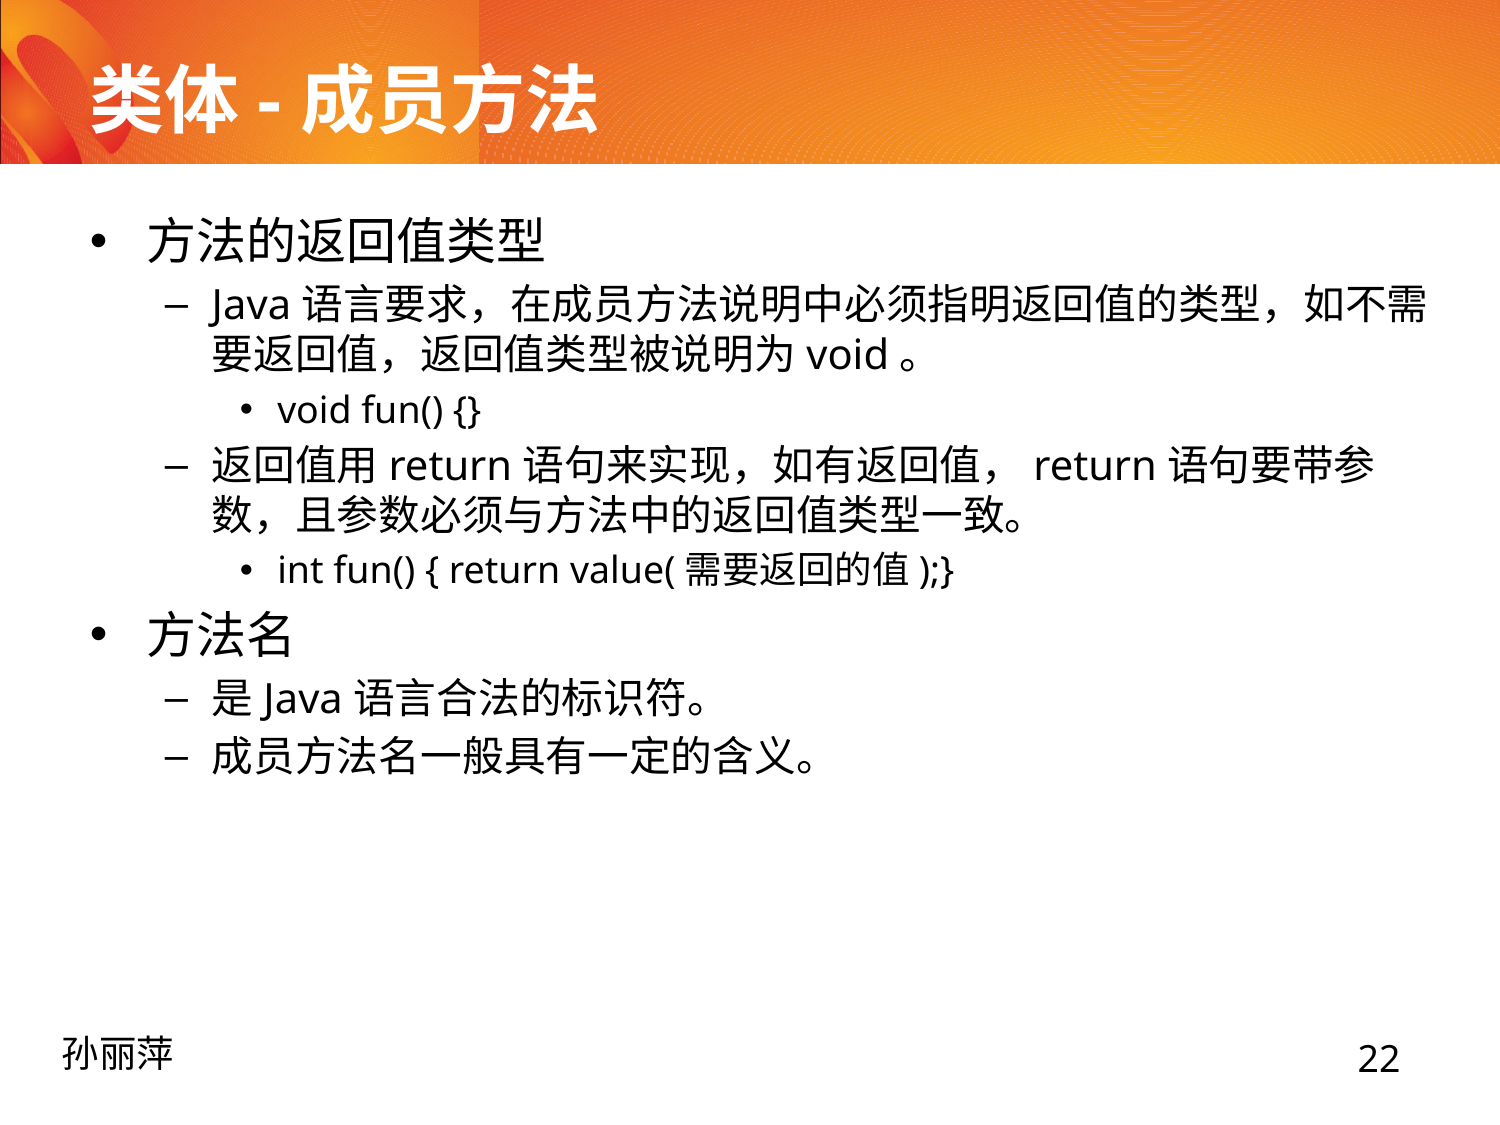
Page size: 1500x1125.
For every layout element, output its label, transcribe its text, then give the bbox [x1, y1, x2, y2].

list 方法的返回值类型 Java语言要求，在成员方法说明中必须指明返回值的类型，如不需要返回值，返回值类型被说明为void。 void fun() {} 返回值用return语句来实现，如有返回值，return语句要带参数，且参数必须与方法中的返回值类型一致。 int fun() { return value(需要返回的值);} 方法名 是Java语言合法的标识符。 成员方法名一般具有一定的含义。 [75, 190, 1447, 1005]
title 类体-成员方法 [75, 45, 1425, 167]
picture [0, 0, 1500, 164]
